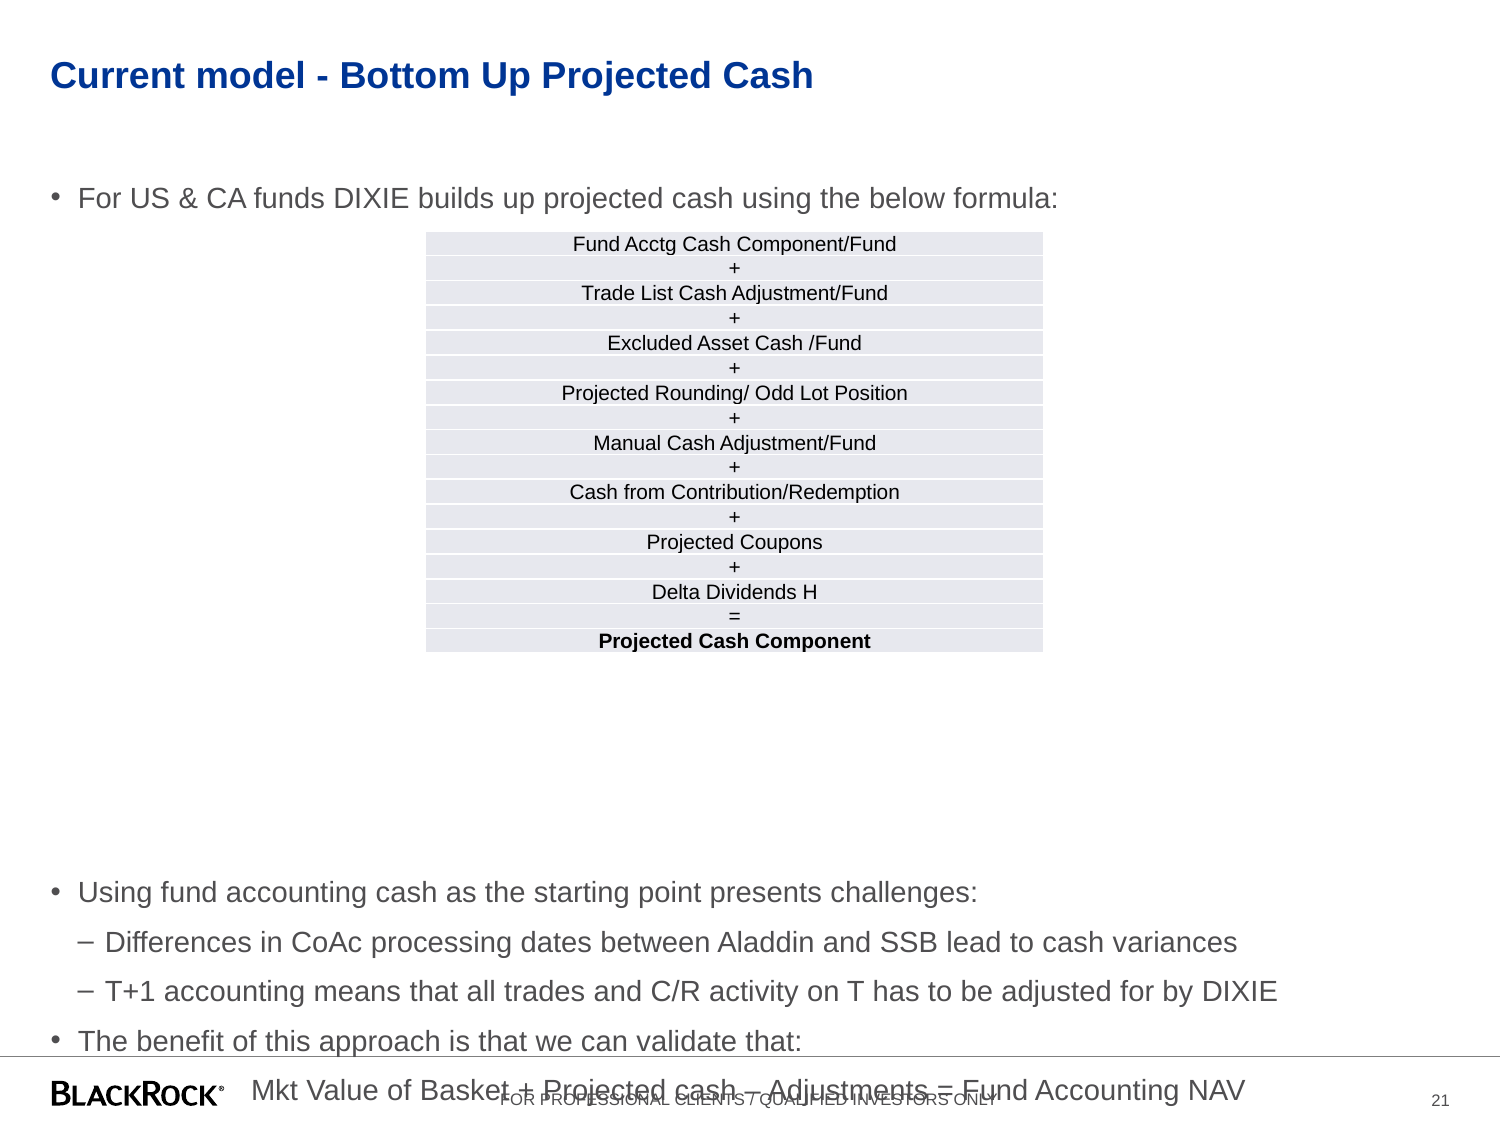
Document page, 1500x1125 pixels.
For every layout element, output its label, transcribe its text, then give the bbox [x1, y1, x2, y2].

table_cell = [426, 604, 1043, 628]
table_cell + [426, 505, 1043, 528]
table_cell + [426, 256, 1043, 280]
table_cell Cash from Contribution/Redemption [426, 480, 1043, 503]
table_cell Projected Cash Component [426, 629, 1043, 652]
list For US & CA funds DIXIE builds up projected cash using the below formula: Using fund accounting cash as the starting point presents challenges: Differences in CoAc processing dates between Aladdin and SSB lead to cash variances T+1 accounting means that all trades and C/R activity on T has to be adjusted for by DIXIE The benefit of this approach is that we can validate that: Mkt Value of Basket + Projected cash – Adjustments = Fund Accounting NAV [20, 178, 1421, 989]
table_cell + [426, 555, 1043, 578]
table_cell + [426, 406, 1043, 429]
table_cell + [426, 455, 1043, 478]
table_header Fund Acctg Cash Component/Fund [426, 232, 1043, 255]
table_cell Excluded Asset Cash /Fund [426, 331, 1043, 354]
table_cell + [426, 356, 1043, 379]
footer For professional clients / qualified investors only [246, 1081, 1253, 1118]
table_cell Manual Cash Adjustment/Fund [426, 430, 1043, 454]
table_cell Delta Dividends H [426, 580, 1043, 603]
table_cell Projected Rounding/ Odd Lot Position [426, 381, 1043, 404]
table_cell + [426, 306, 1043, 329]
table_cell Projected Coupons [426, 530, 1043, 553]
slide_number 21 [1388, 1081, 1450, 1118]
table_cell Trade List Cash Adjustment/Fund [426, 281, 1043, 304]
title Current model - Bottom Up Projected Cash [50, 24, 1450, 124]
